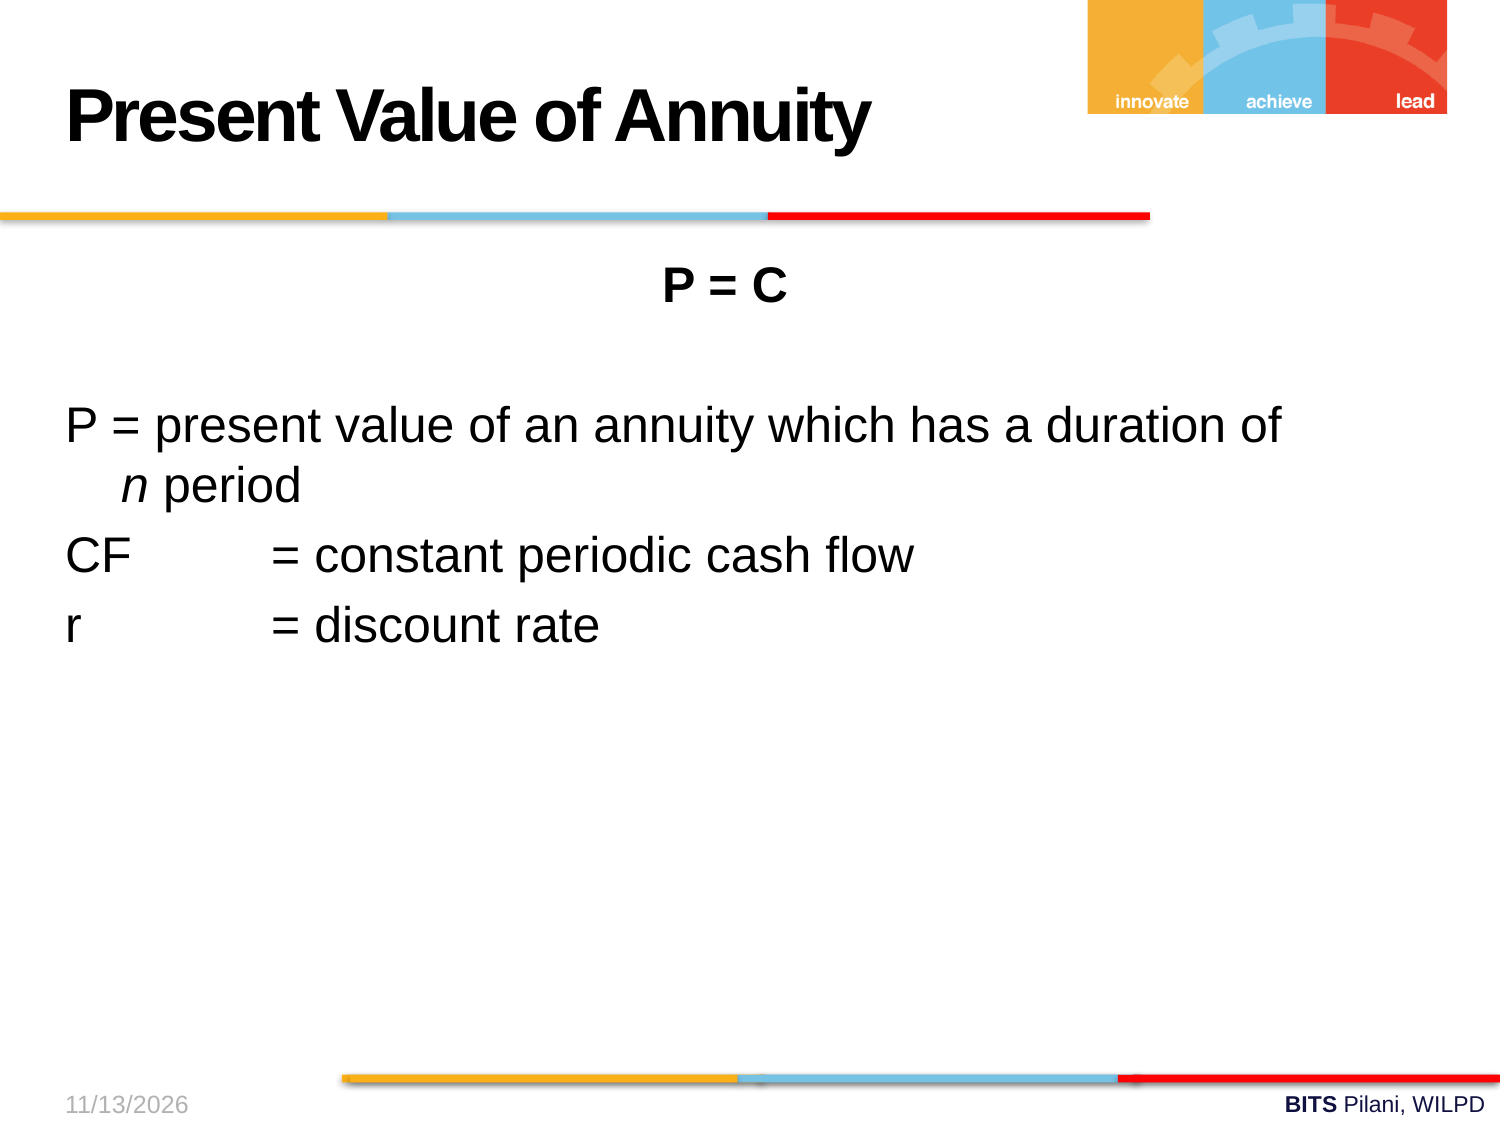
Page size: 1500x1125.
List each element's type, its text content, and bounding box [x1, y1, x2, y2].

picture [1087, 0, 1448, 114]
list Present Value of Annuity [50, 24, 1088, 213]
slide_number 10-Aug-24 [50, 1082, 400, 1125]
